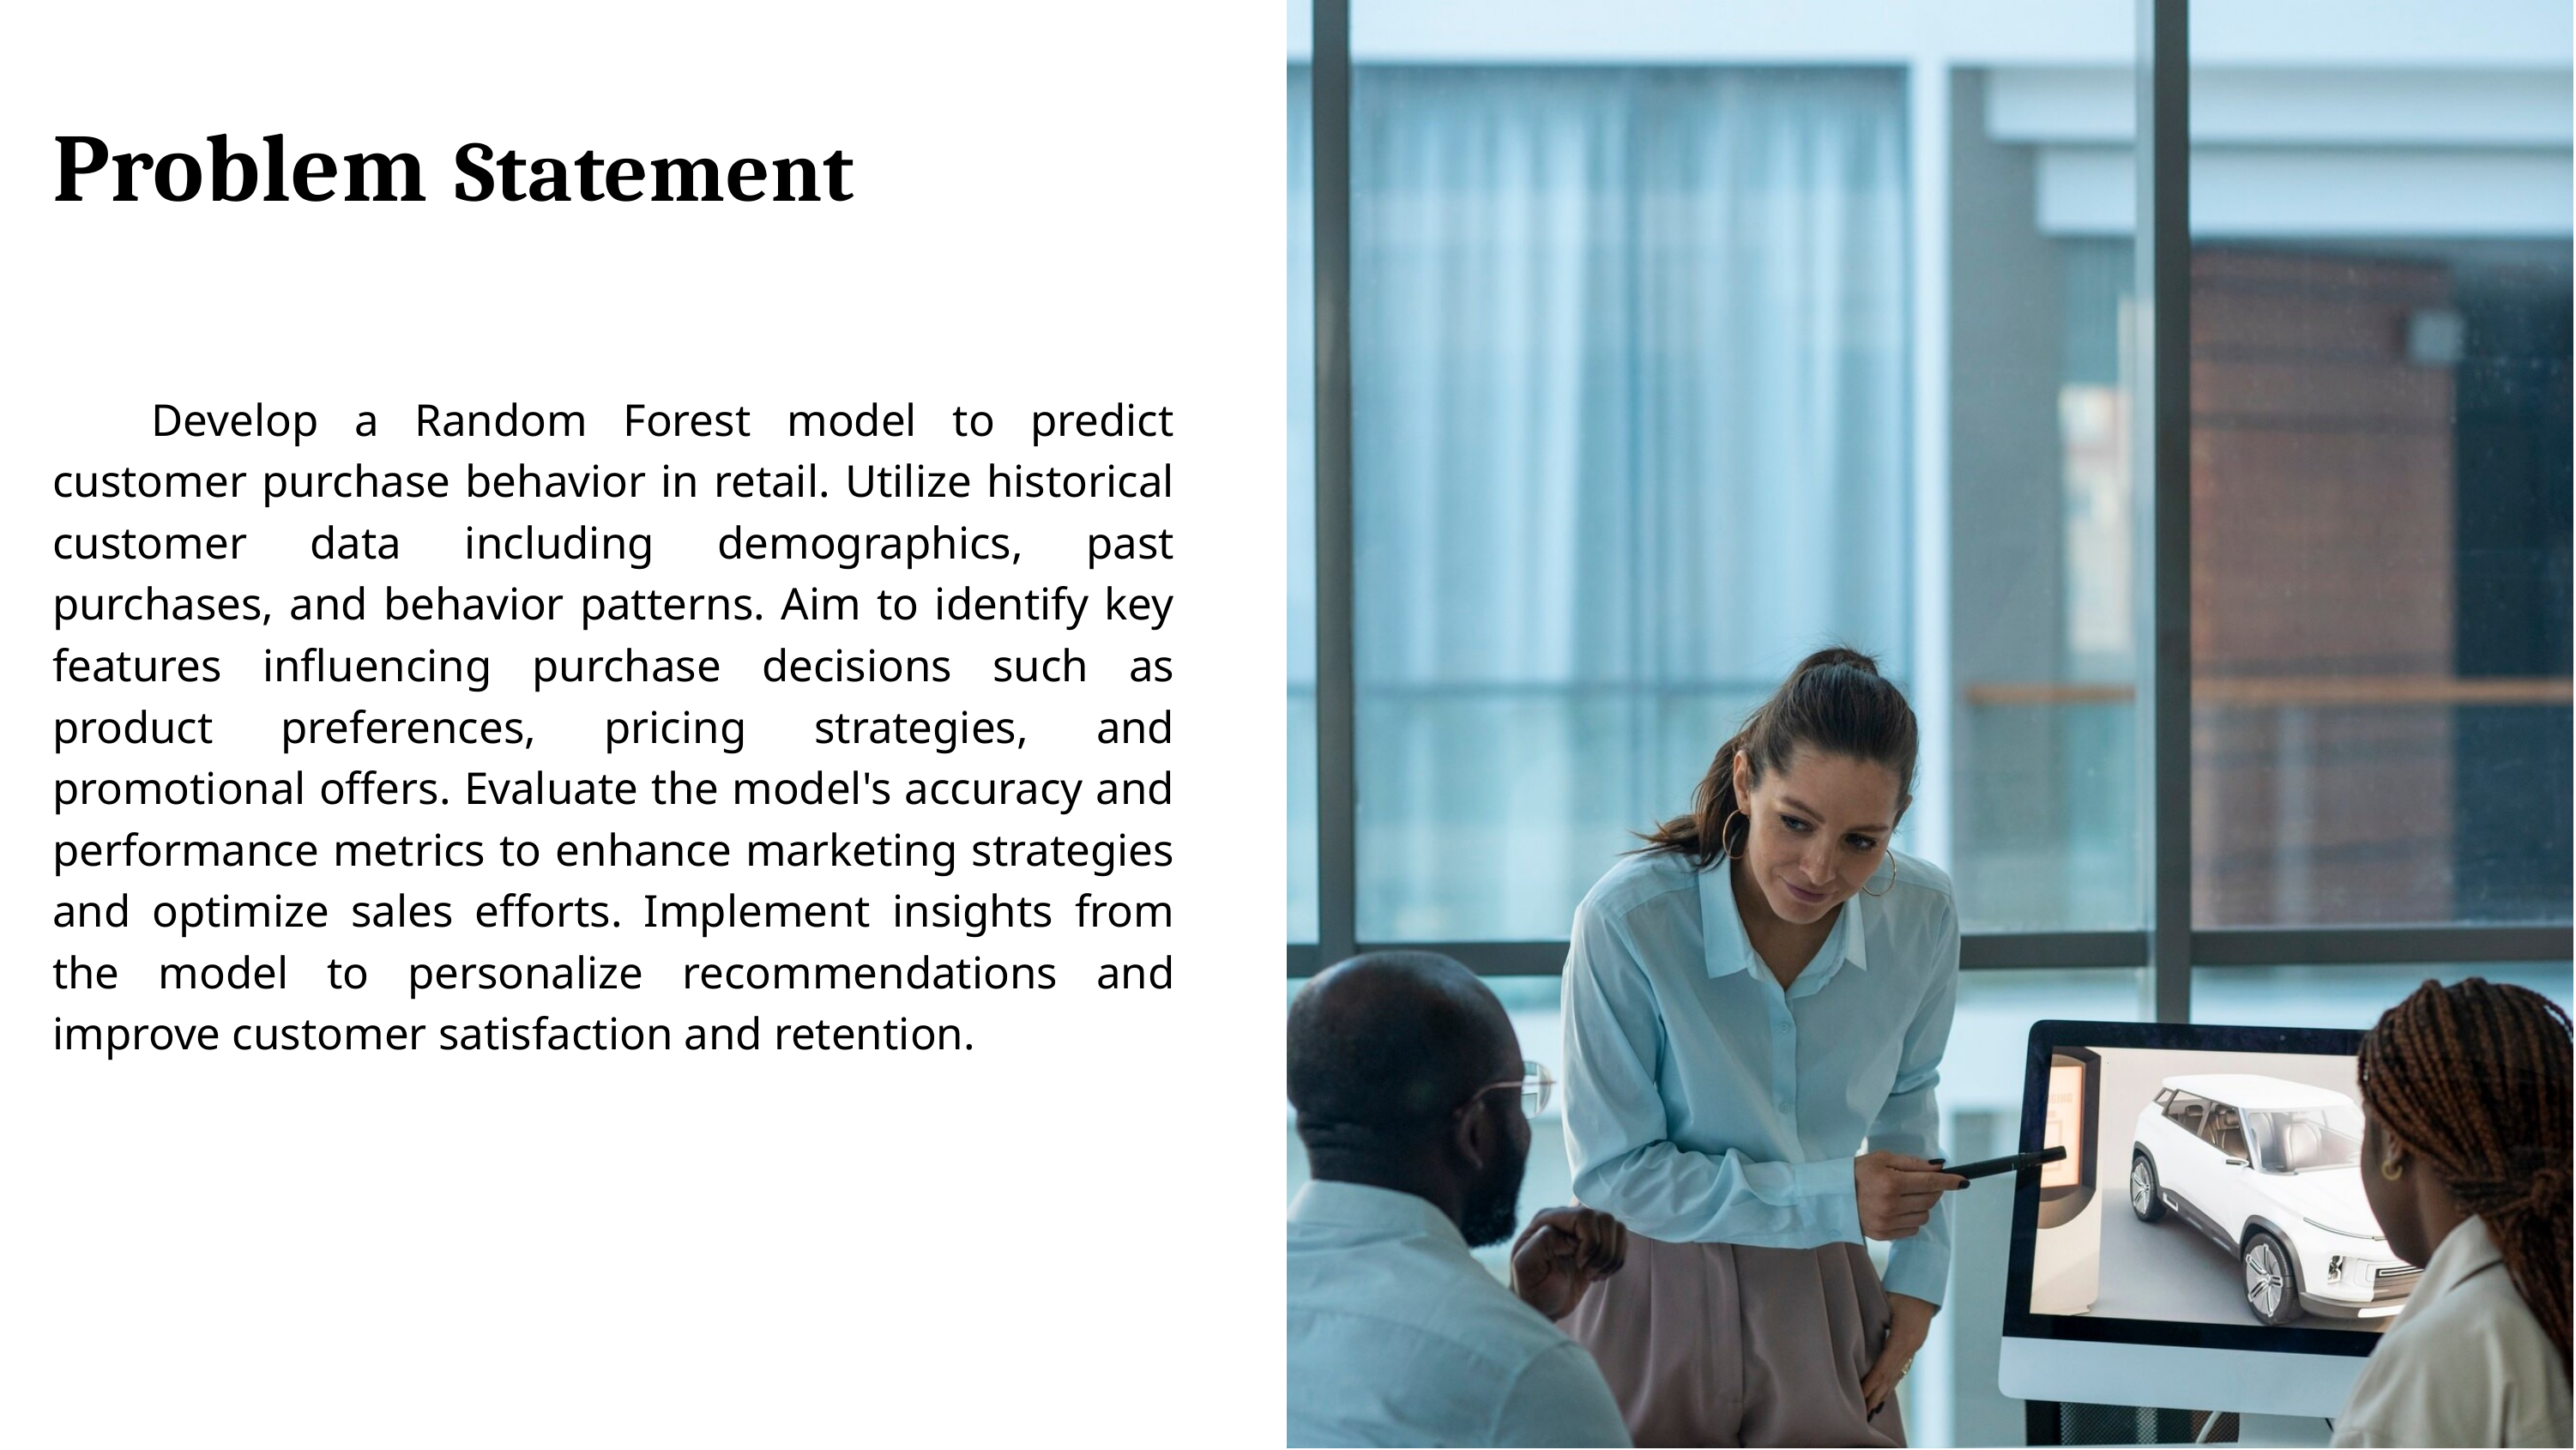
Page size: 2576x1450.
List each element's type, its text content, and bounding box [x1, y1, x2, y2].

title Problem Statement [50, 81, 945, 325]
picture [1286, 0, 2574, 1448]
text_box Develop a Random Forest model to predict customer purchase behavior in retail. Utilize historical customer data including demographics, past purchases, and behavior patterns. Aim to identify key features influencing purchase decisions such as product preferences, pricing strategies, and promotional offers. Evaluate the model's accuracy and performance metrics to enhance marketing strategies and optimize sales efforts. Implement insights from the model to personalize recommendations and improve customer satisfaction and retention. [50, 381, 1177, 1060]
